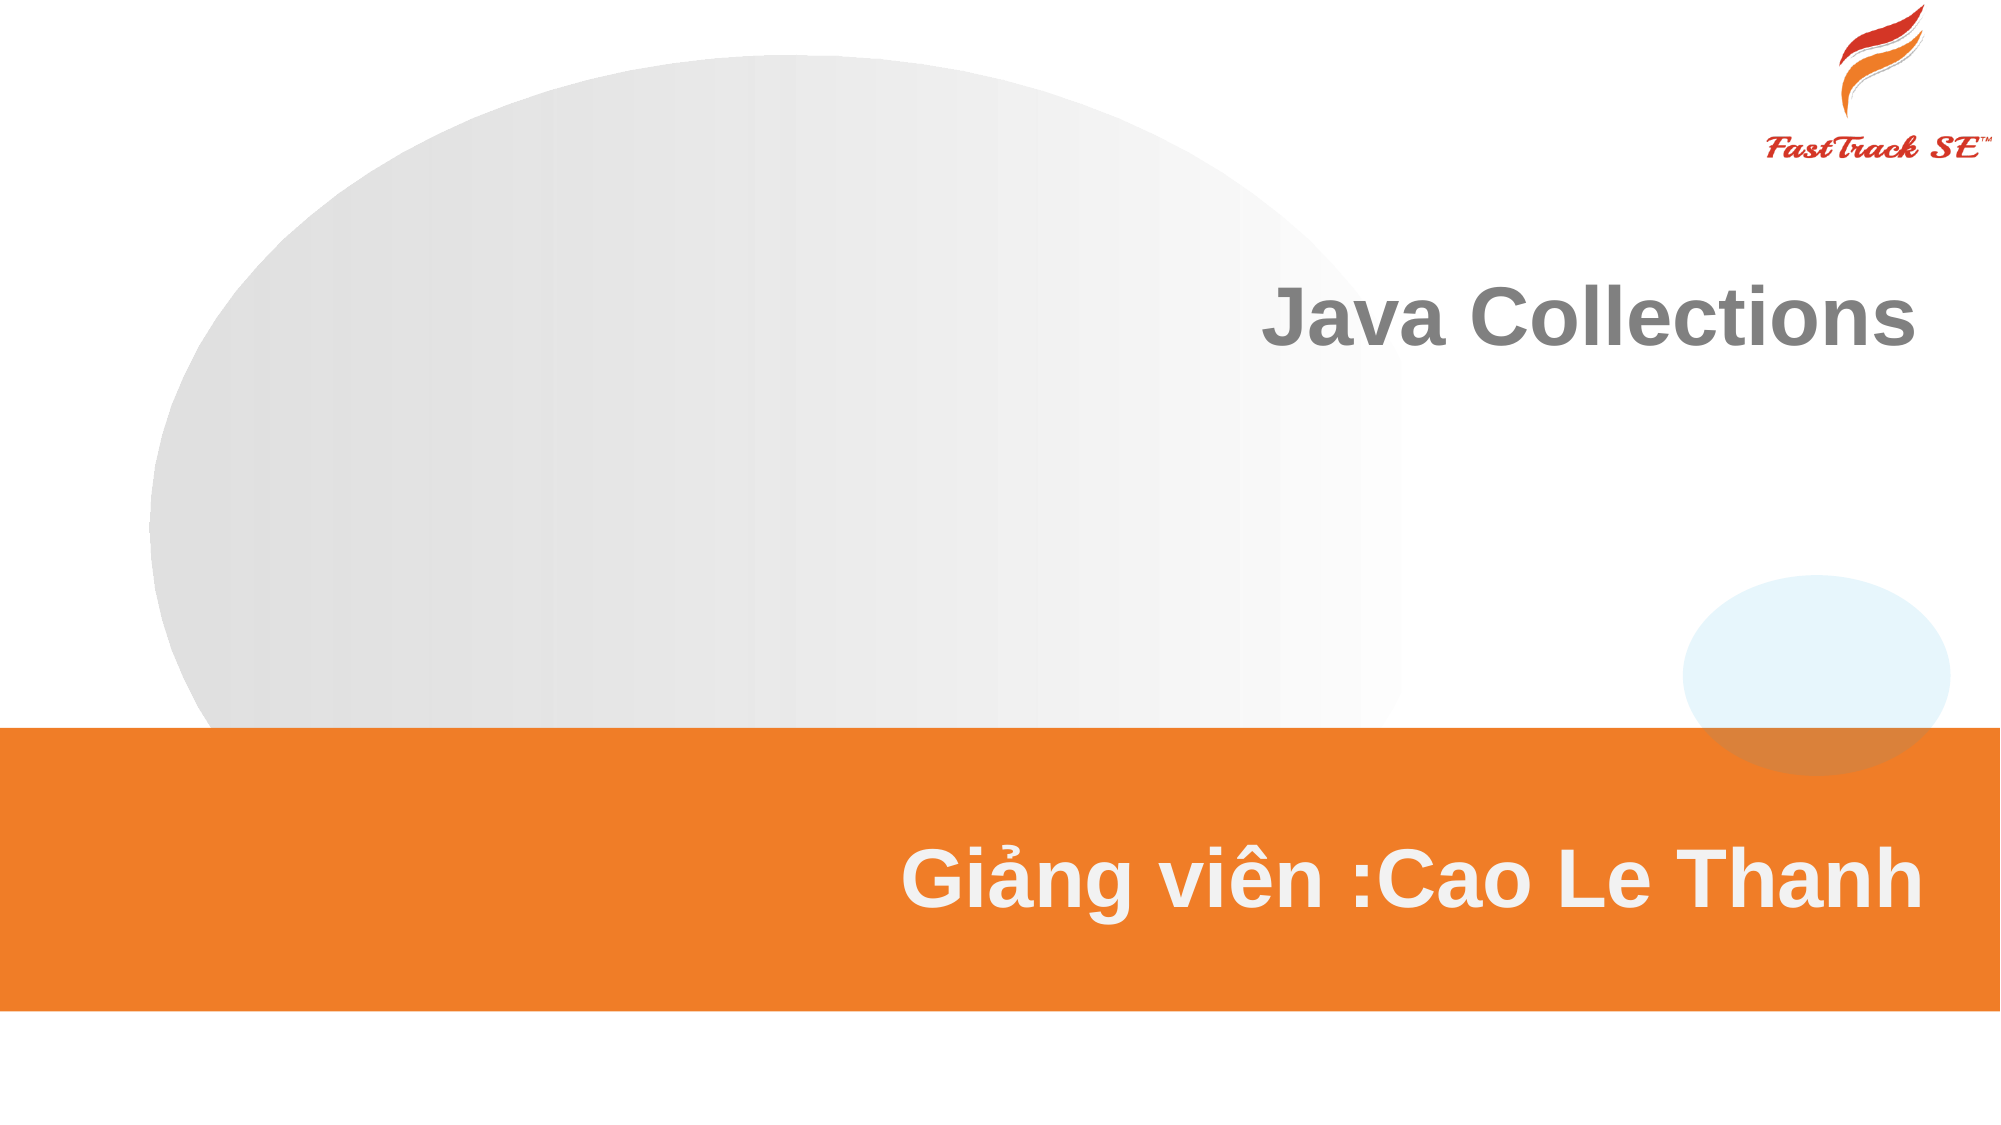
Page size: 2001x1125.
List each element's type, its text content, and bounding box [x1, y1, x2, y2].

text_box Giảng viên :Cao Le Thanh [629, 730, 1942, 1018]
picture [1749, 0, 2000, 175]
title Java Collections [620, 168, 1933, 456]
